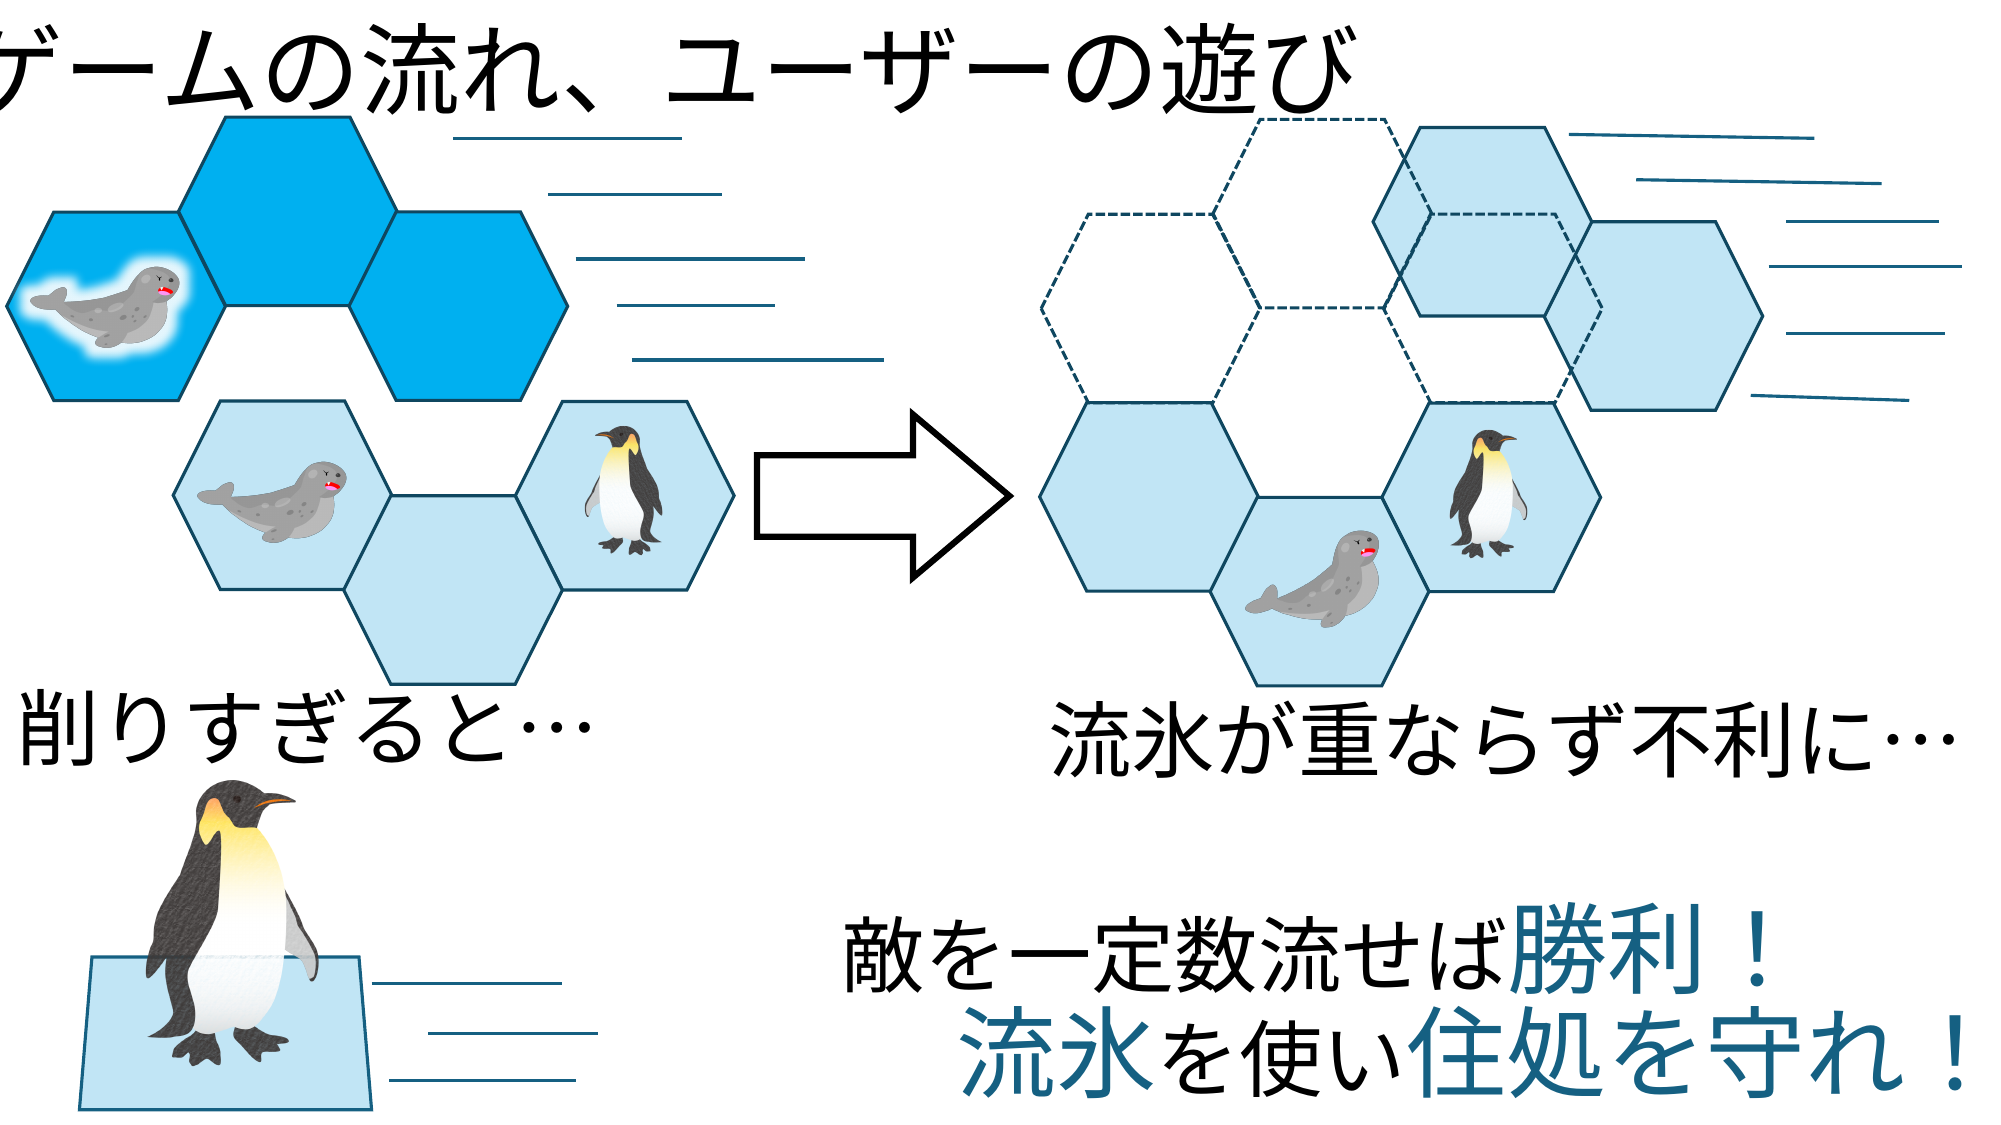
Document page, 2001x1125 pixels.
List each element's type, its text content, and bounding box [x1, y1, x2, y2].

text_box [1750, 394, 1910, 401]
text_box 削りすぎると… [0, 673, 625, 785]
text_box [1418, 401, 1603, 594]
text_box [1039, 212, 1261, 405]
picture [193, 460, 347, 544]
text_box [1568, 133, 1815, 139]
picture [70, 762, 389, 1082]
picture [25, 265, 180, 350]
picture [553, 418, 697, 562]
text_box [755, 411, 1012, 581]
text_box 流氷が重ならず不利に… [1011, 685, 2000, 797]
text_box [514, 399, 736, 592]
text_box ゲームの流れ、ユーザーの遊び [0, 0, 1375, 135]
text_box [4, 300, 8, 313]
text_box [1037, 402, 1260, 593]
picture [1230, 524, 1401, 655]
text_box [1635, 179, 1883, 185]
text_box [1211, 117, 1433, 310]
text_box [1381, 427, 1415, 558]
text_box [1382, 212, 1604, 405]
text_box [341, 494, 565, 673]
text_box 敵を一定数流せば勝利！ [827, 878, 1910, 1014]
text_box 流氷を使い住処を守れ！ [941, 983, 2000, 1118]
picture [1415, 421, 1560, 565]
text_box [1571, 220, 1765, 412]
text_box [347, 210, 570, 402]
text_box [34, 210, 227, 403]
text_box [1208, 495, 1431, 685]
text_box [77, 1082, 374, 1112]
text_box [171, 399, 393, 592]
text_box [176, 115, 399, 308]
text_box [1405, 125, 1594, 254]
